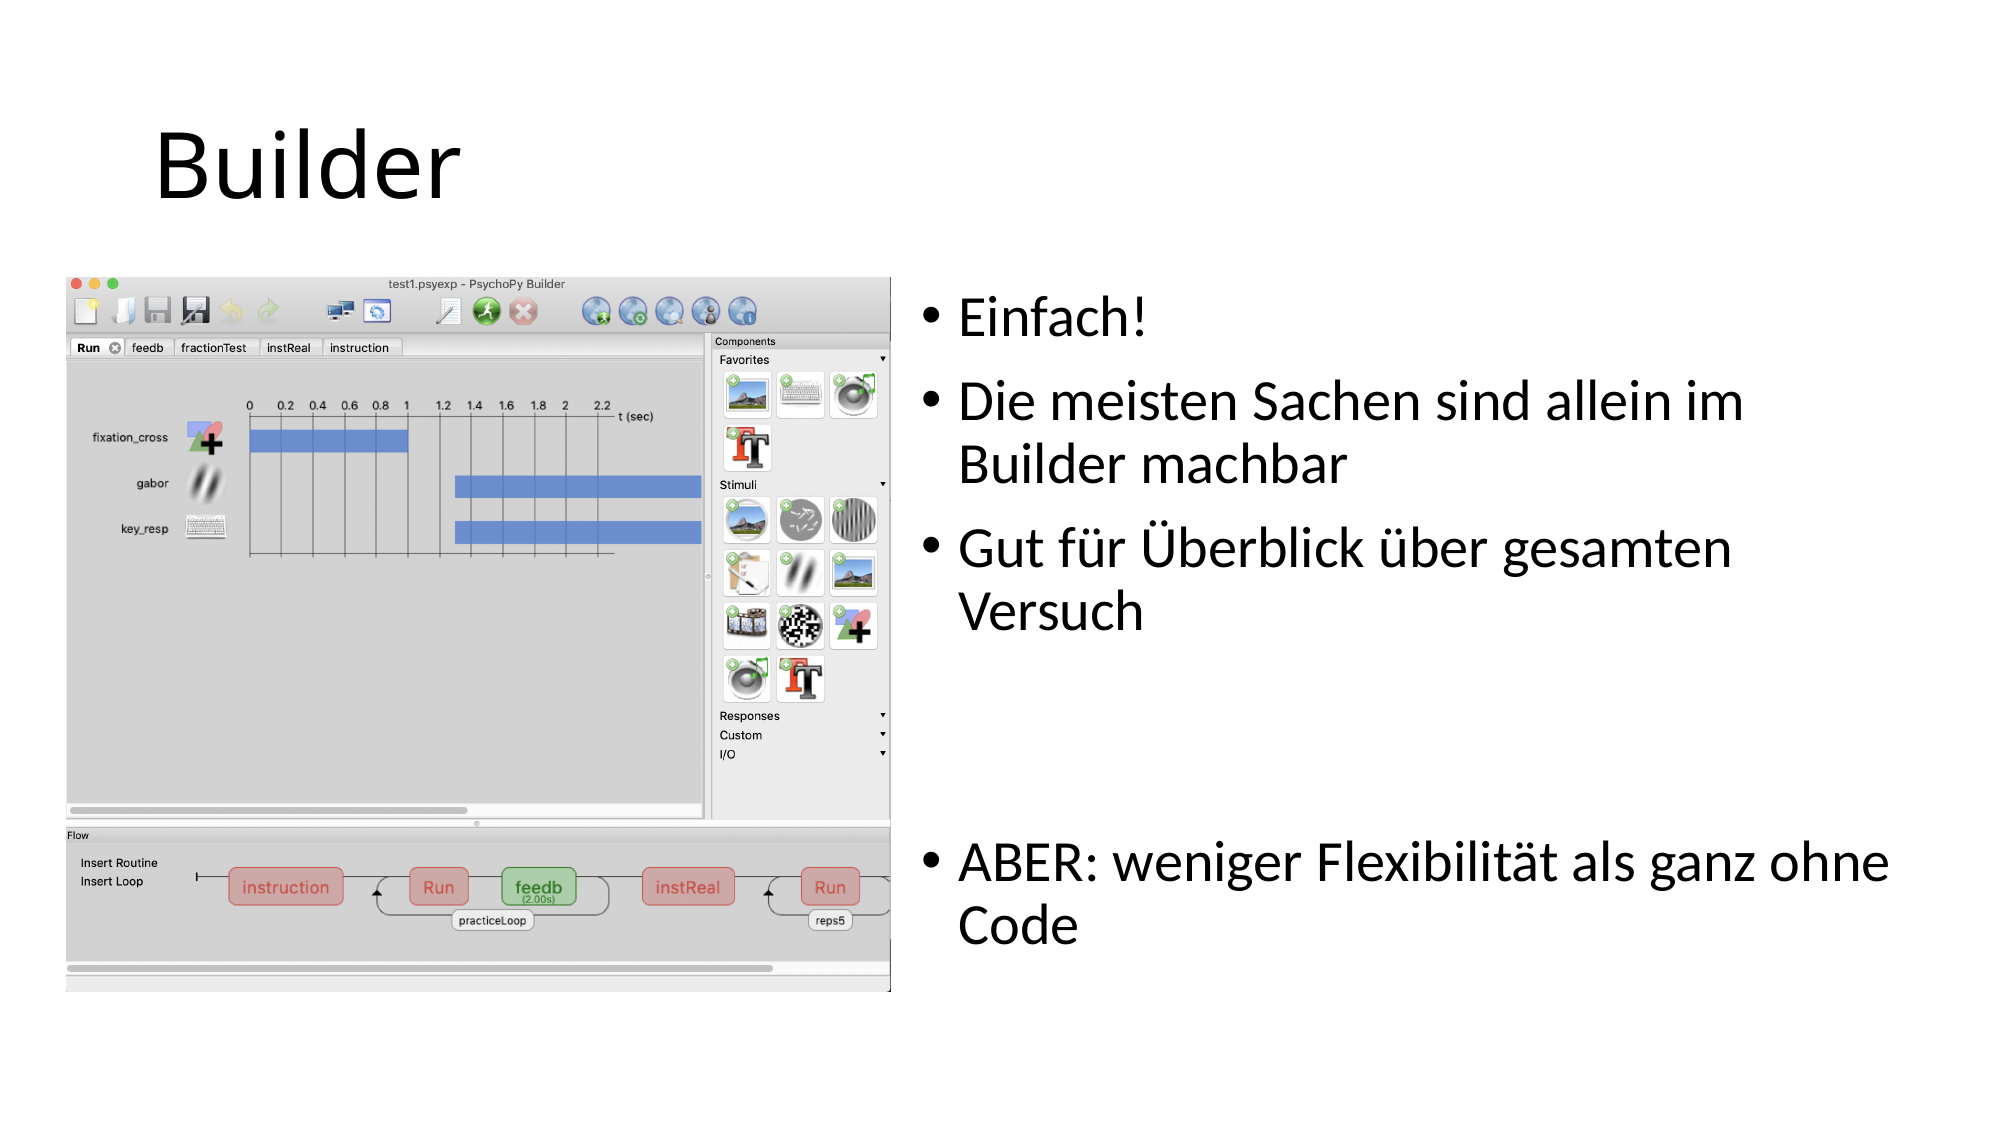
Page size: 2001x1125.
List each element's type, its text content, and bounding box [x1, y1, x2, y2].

picture [66, 277, 891, 992]
list Einfach! Die meisten Sachen sind allein im Builder machbar Gut für Überblick über gesamten Versuch ABER: weniger Flexibilität als ganz ohne Code [906, 278, 1934, 993]
title Builder [137, 59, 1863, 278]
